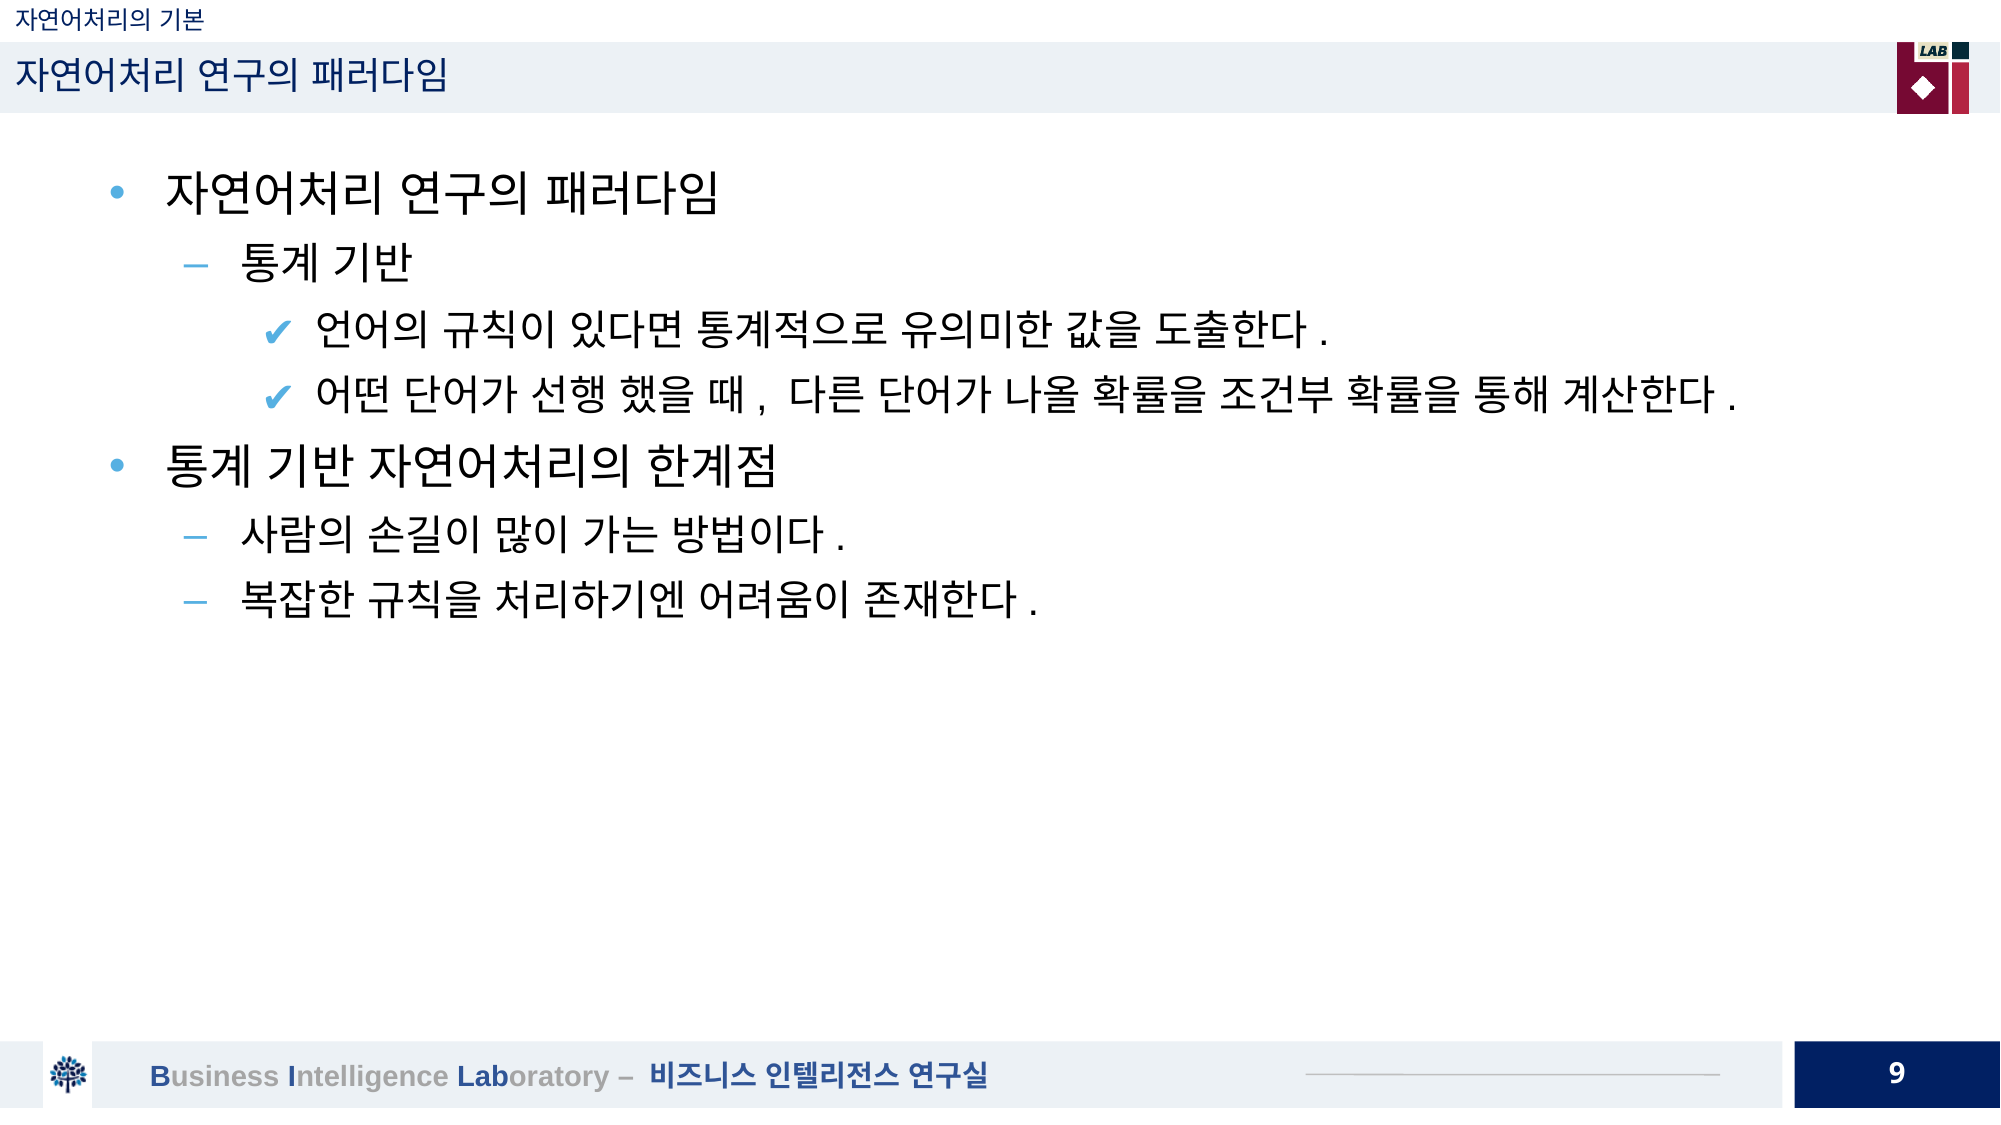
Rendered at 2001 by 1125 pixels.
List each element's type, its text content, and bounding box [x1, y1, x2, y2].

picture [1897, 41, 1969, 114]
subtitle 자연어처리 연구의 패러다임 [0, 42, 1326, 113]
slide_number 9 [1825, 1044, 1970, 1105]
title 자연어처리의 기본 [0, 0, 598, 42]
list 자연어처리 연구의 패러다임 통계 기반 언어의 규칙이 있다면 통계적으로 유의미한 값을 도출한다. 어떤 단어가 선행 했을 때, 다른 단어가 나올 확률을 조건부 확률을 통해 계산한다. 통계 기반 자연어처리의 한계점 사람의 손길이 많이 가는 방법이다. 복잡한 규칙을 처리하기엔 어려움이 존재한다. [73, 138, 1927, 1028]
picture [43, 1041, 92, 1108]
